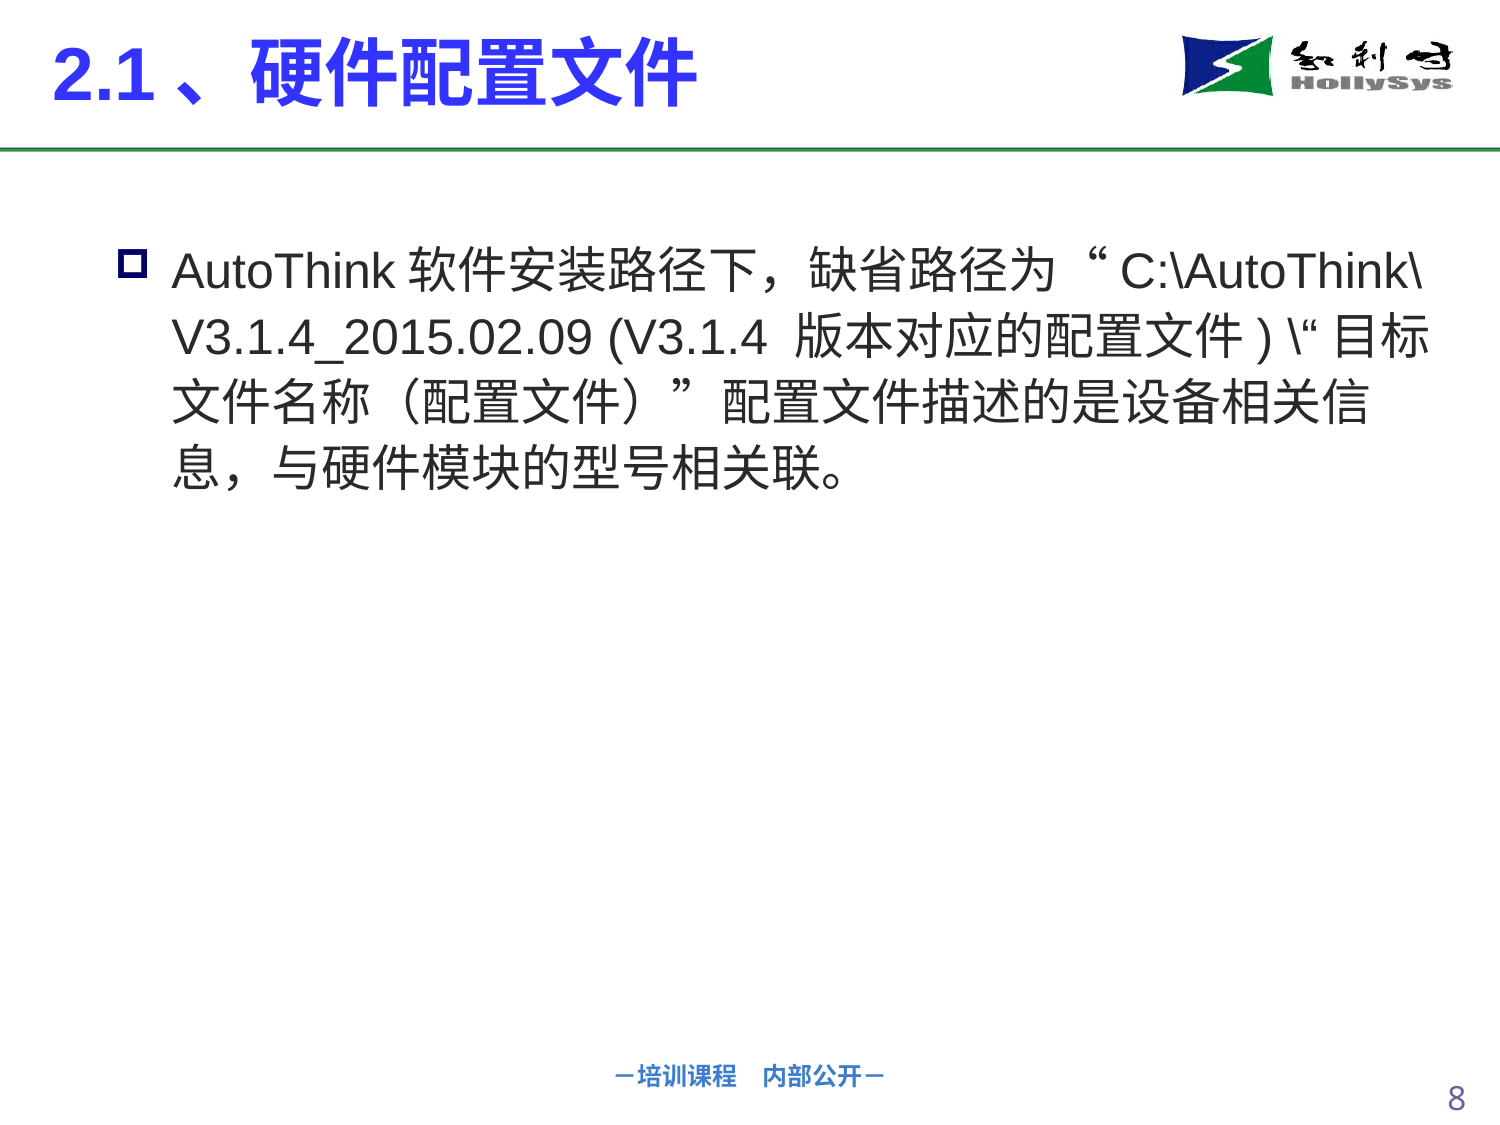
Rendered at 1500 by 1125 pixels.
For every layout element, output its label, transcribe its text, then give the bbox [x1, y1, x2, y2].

list AutoThink软件安装路径下，缺省路径为“C:\AutoThink\V3.1.4_2015.02.09 (V3.1.4 版本对应的配置文件) \“目标文件名称（配置文件）”配置文件描述的是设备相关信息，与硬件模块的型号相关联。 [99, 224, 1450, 1013]
text_box －培训课程 内部公开－ [512, 1052, 988, 1104]
title 2.1、硬件配置文件 [37, 0, 1385, 142]
